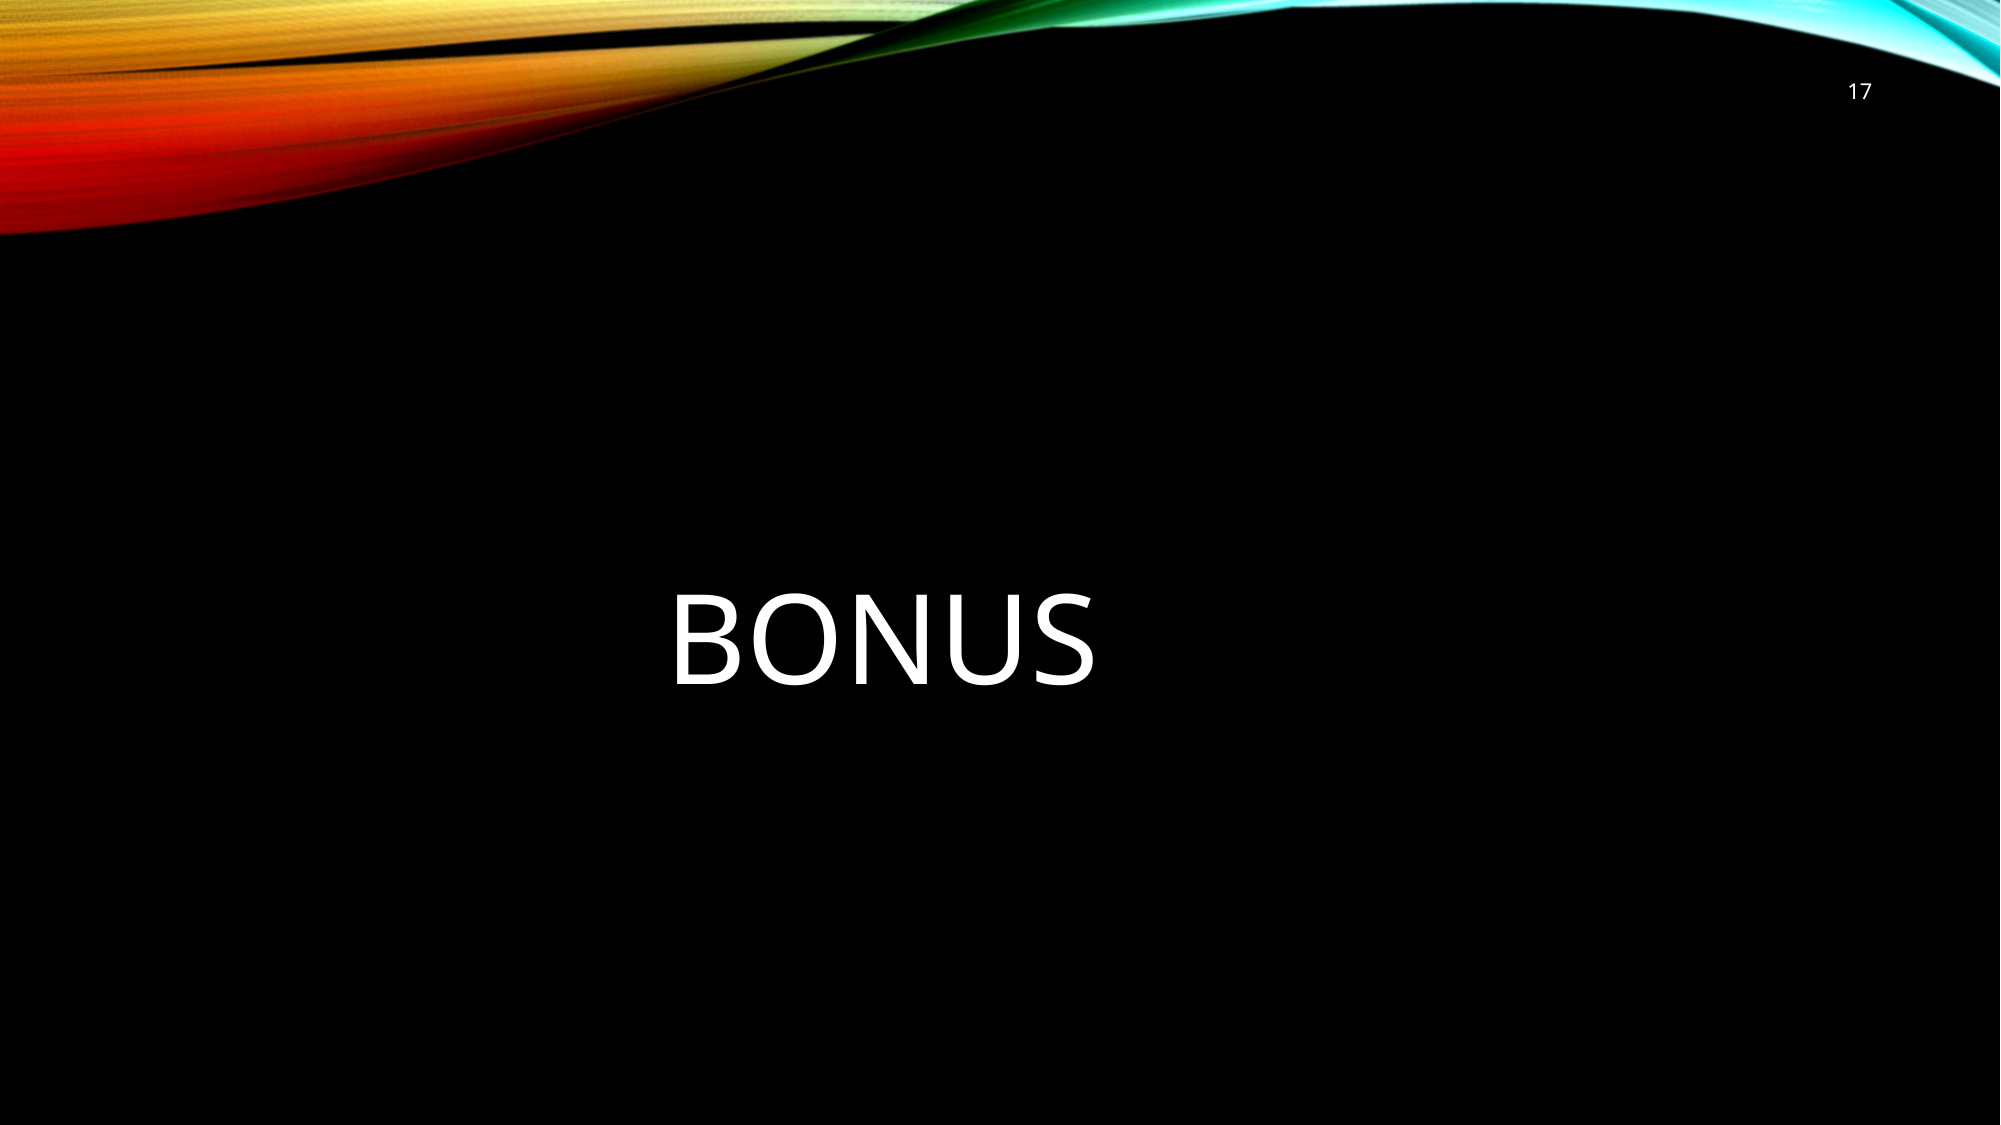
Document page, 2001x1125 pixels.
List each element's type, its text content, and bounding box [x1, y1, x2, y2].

title Bonus [177, 397, 1588, 892]
picture [0, 0, 2000, 237]
slide_number 17 [1437, 62, 1888, 123]
